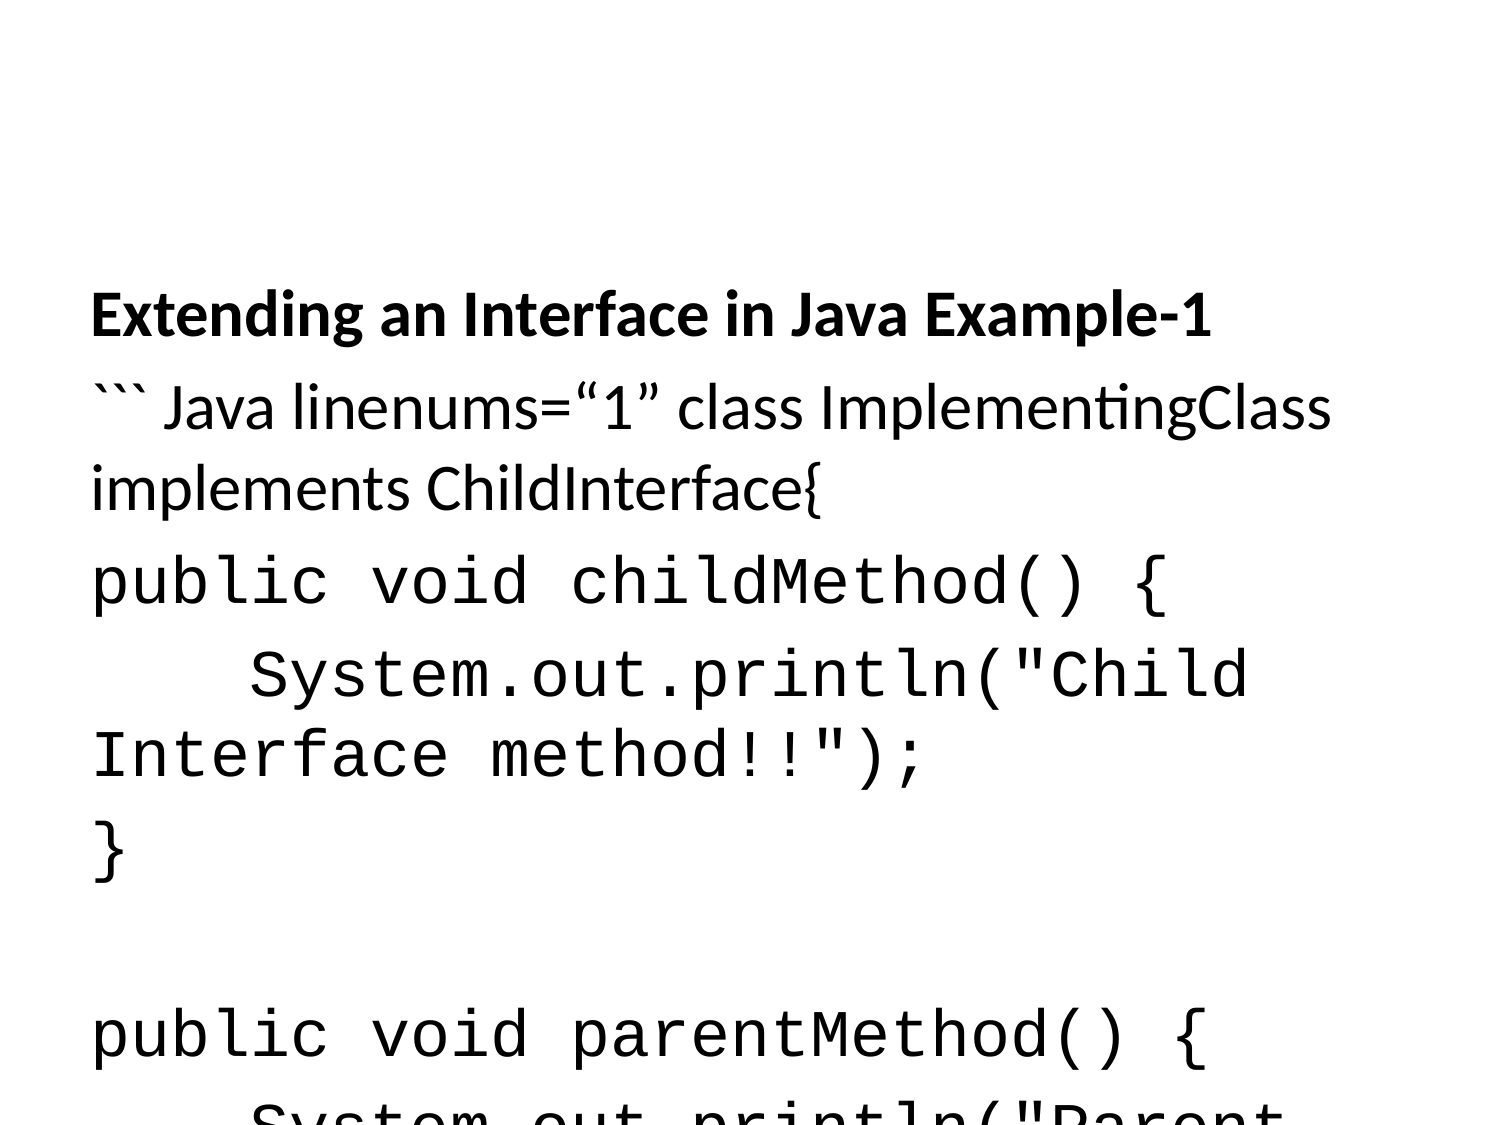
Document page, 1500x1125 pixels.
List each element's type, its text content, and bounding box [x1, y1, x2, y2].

list Extending an Interface in Java Example-1 ``` Java linenums=“1” class ImplementingClass implements ChildInterface{ public void childMethod() { System.out.println("Child Interface method!!"); } public void parentMethod() { System.out.println("Parent Interface mehtod!"); } } --- ### Extending an Interface in Java Example-1 ``` Java linenums="1" public class ExtendingAnInterface { public static void main(String[] args) { ImplementingClass obj = new ImplementingClass(); obj.childMethod(); obj.parentMethod(); } } [75, 262, 1425, 1005]
